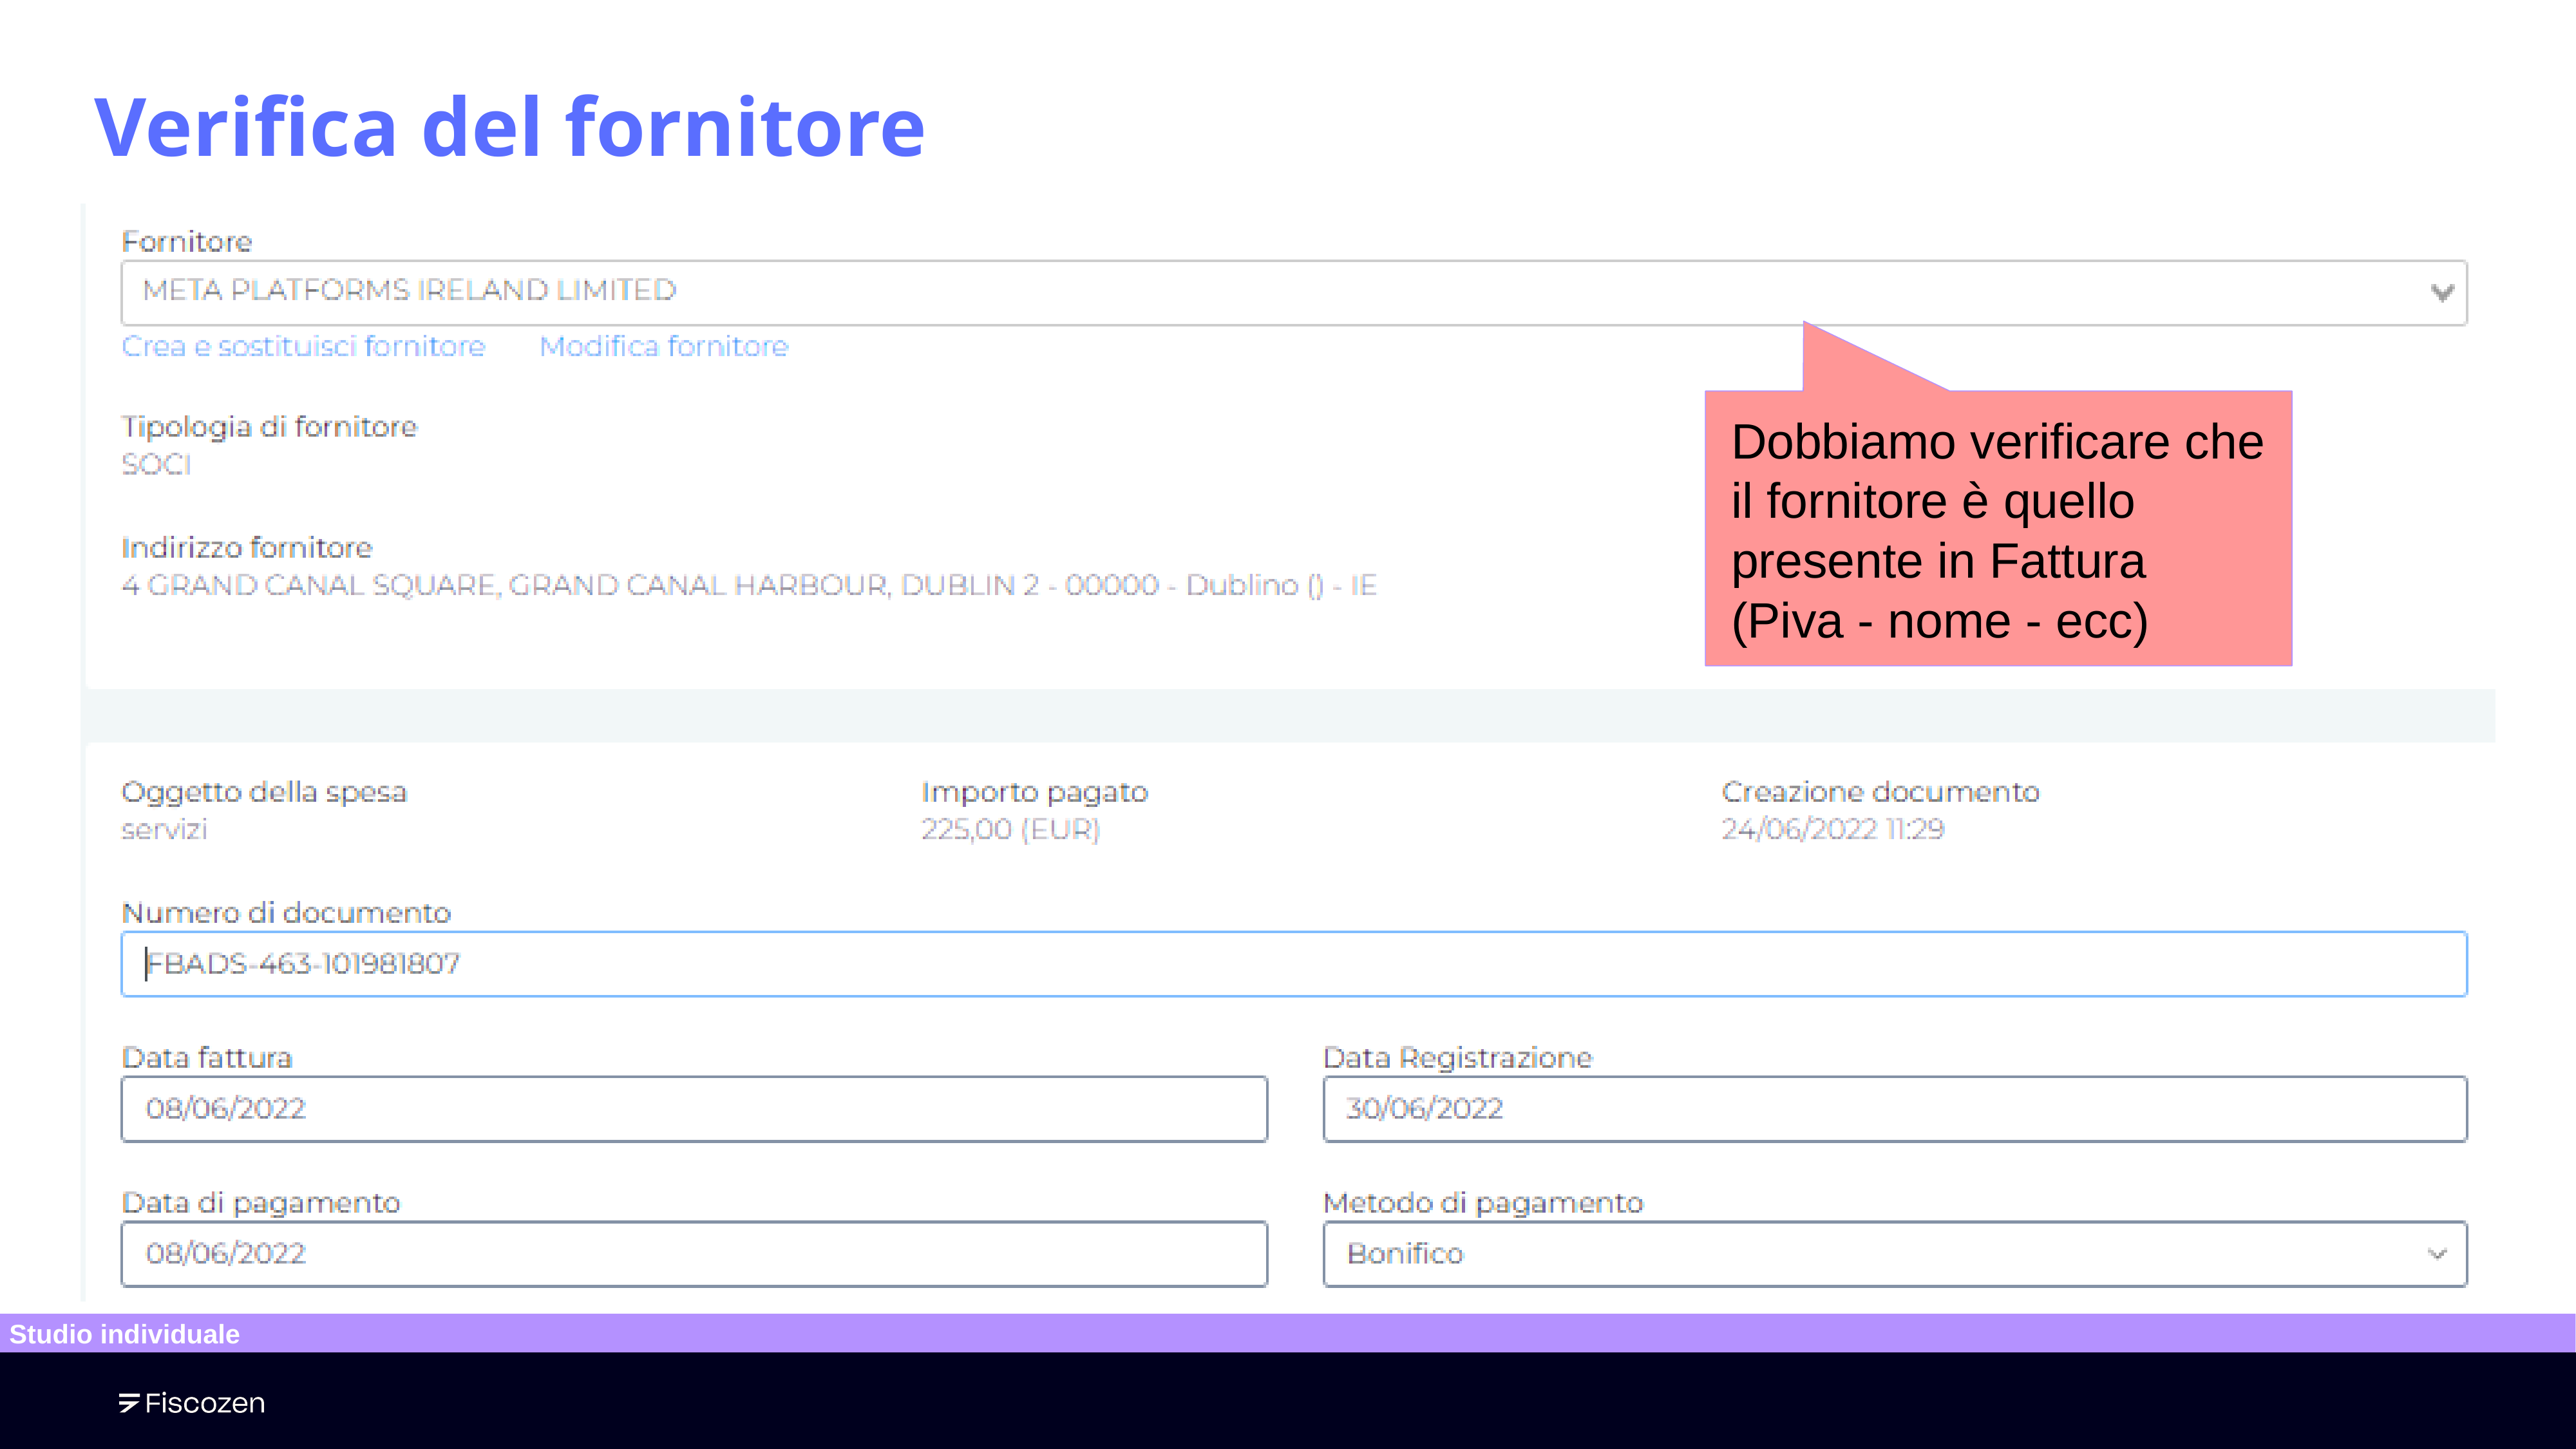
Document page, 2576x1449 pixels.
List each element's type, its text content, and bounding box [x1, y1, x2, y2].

text_box Studio individuale [0, 1313, 2576, 1352]
picture [0, 1352, 2576, 1449]
title Verifica del fornitore [75, 77, 2508, 185]
picture [80, 203, 2496, 1302]
